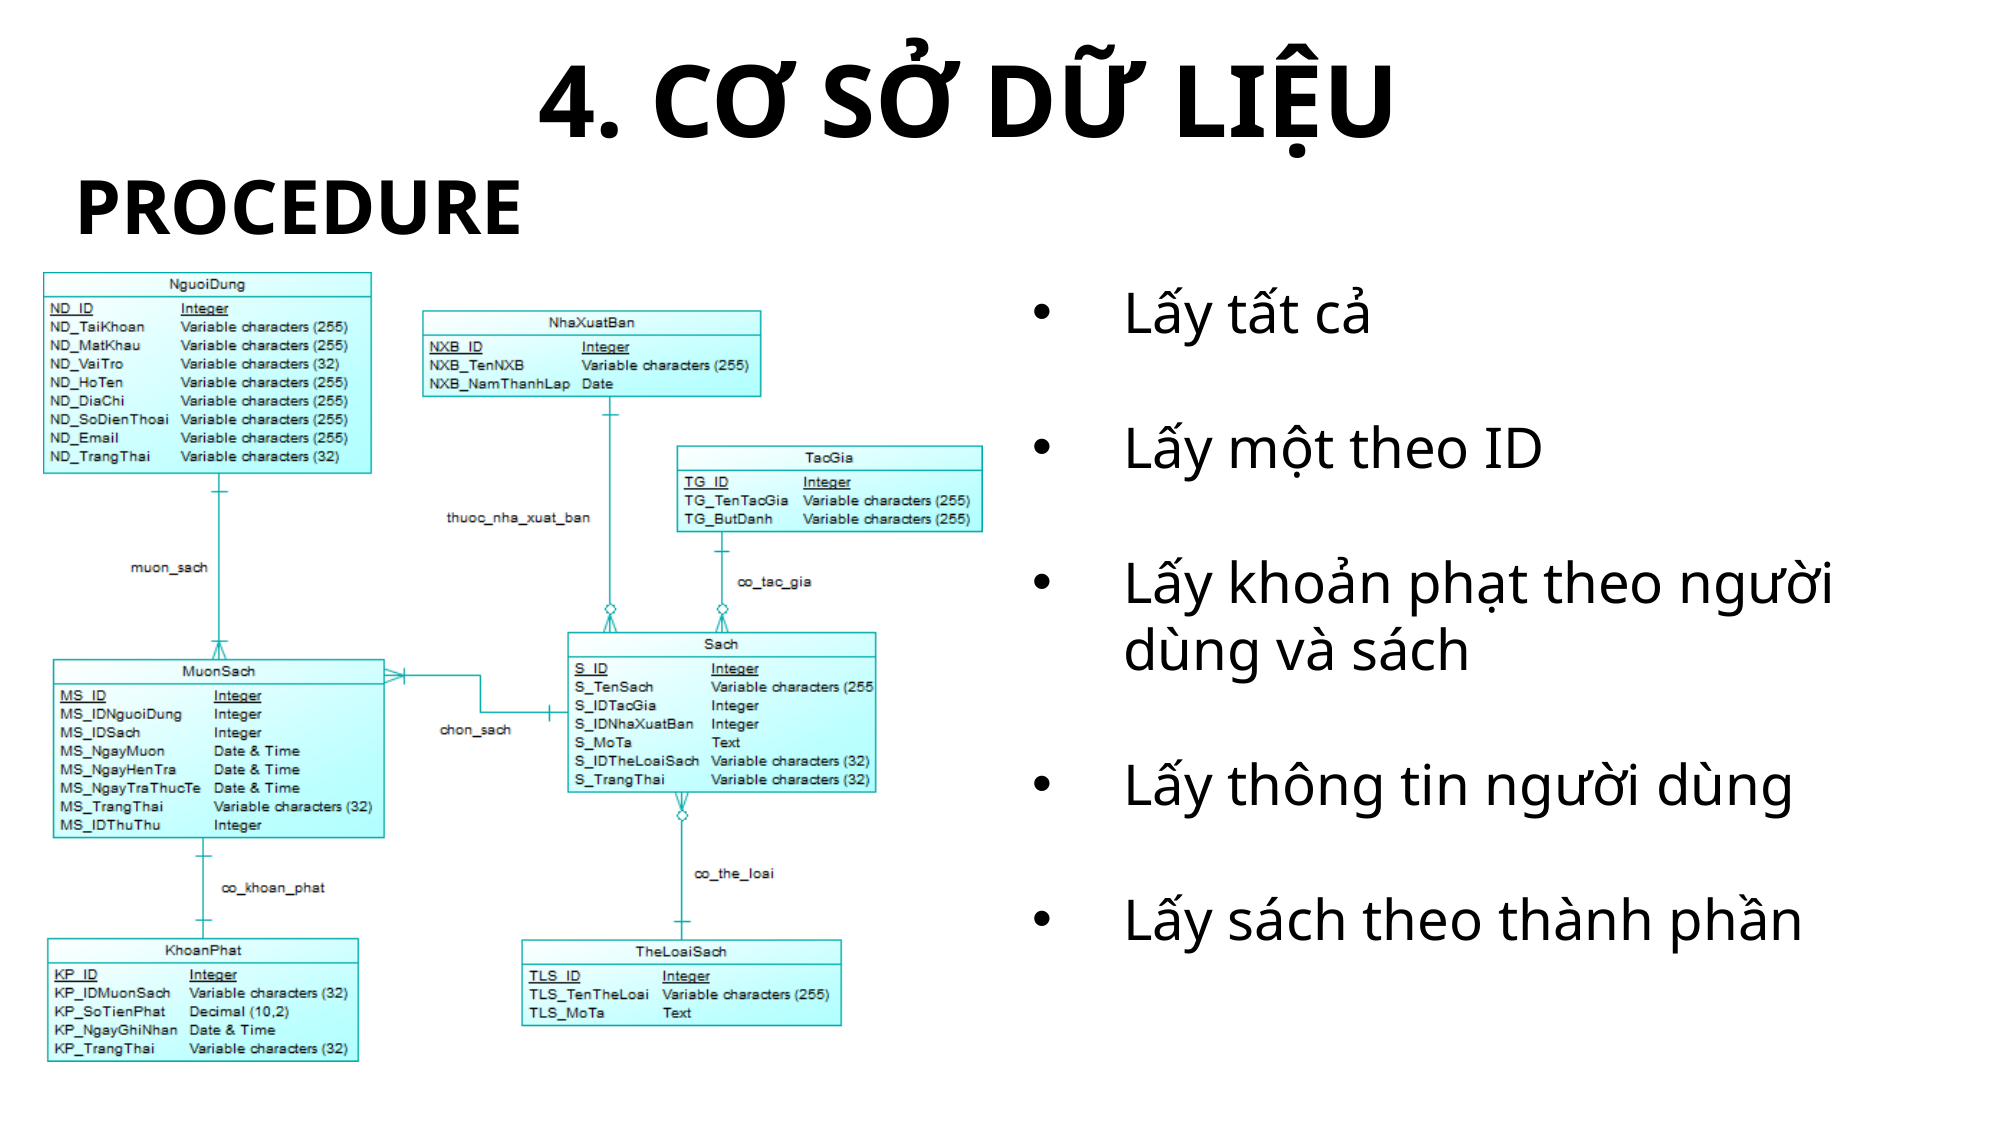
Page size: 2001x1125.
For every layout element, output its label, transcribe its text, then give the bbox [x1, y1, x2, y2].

text_box Lấy tất cả Lấy một theo ID Lấy khoản phạt theo người dùng và sách Lấy thông tin người dùng Lấy sách theo thành phần [1017, 269, 1972, 960]
text_box 4. CƠ SỞ DỮ LIỆU [523, 0, 1477, 211]
picture [43, 272, 983, 1062]
text_box PROCEDURE [59, 132, 772, 272]
